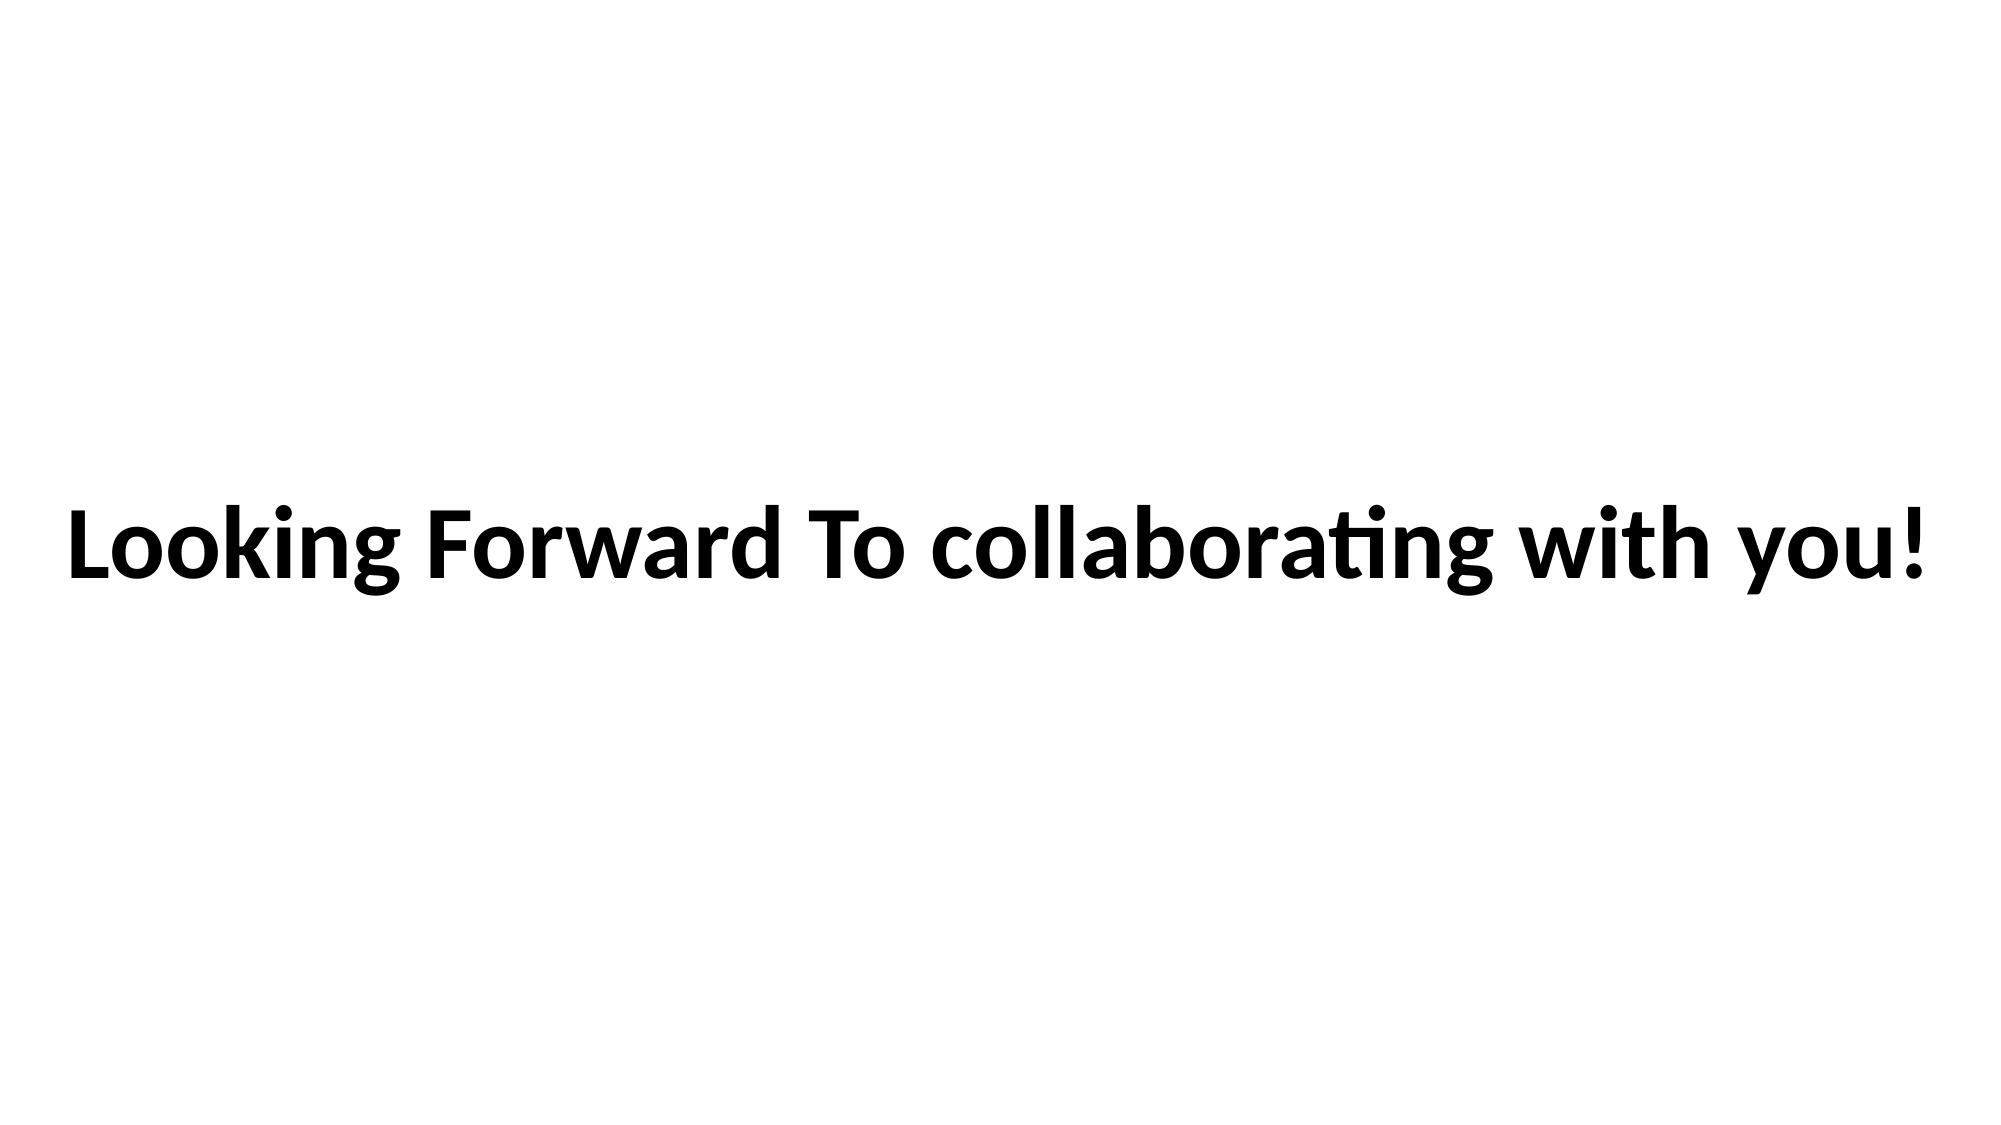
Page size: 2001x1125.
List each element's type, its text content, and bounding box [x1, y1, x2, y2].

text_box Looking Forward To collaborating with you! [0, 467, 2000, 608]
